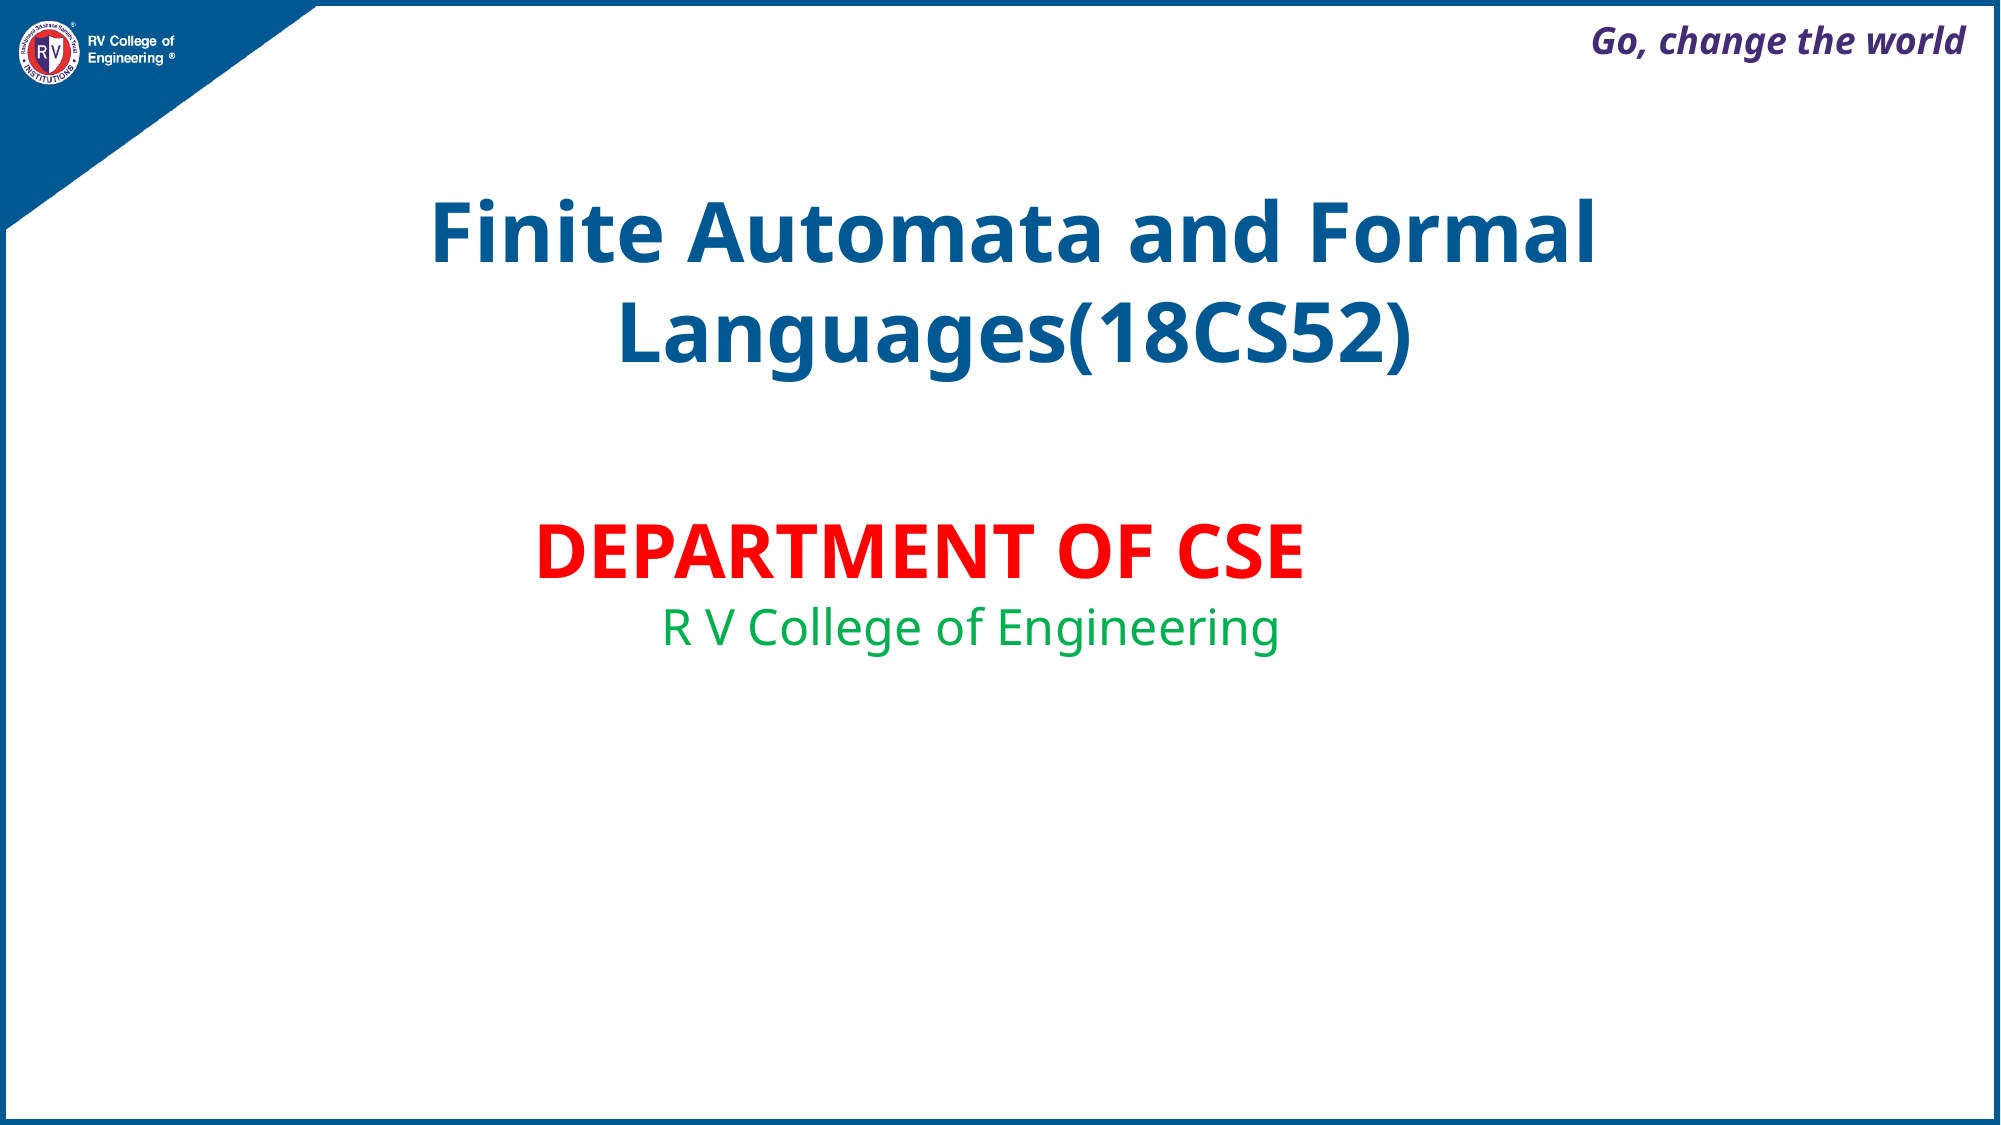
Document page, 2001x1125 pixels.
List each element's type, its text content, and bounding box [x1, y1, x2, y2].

picture [2, 6, 316, 232]
text_box DEPARTMENT OF CSE R V College of Engineering [531, 501, 1410, 656]
text_box Finite Automata and Formal Languages(18CS52) [328, 177, 1698, 379]
